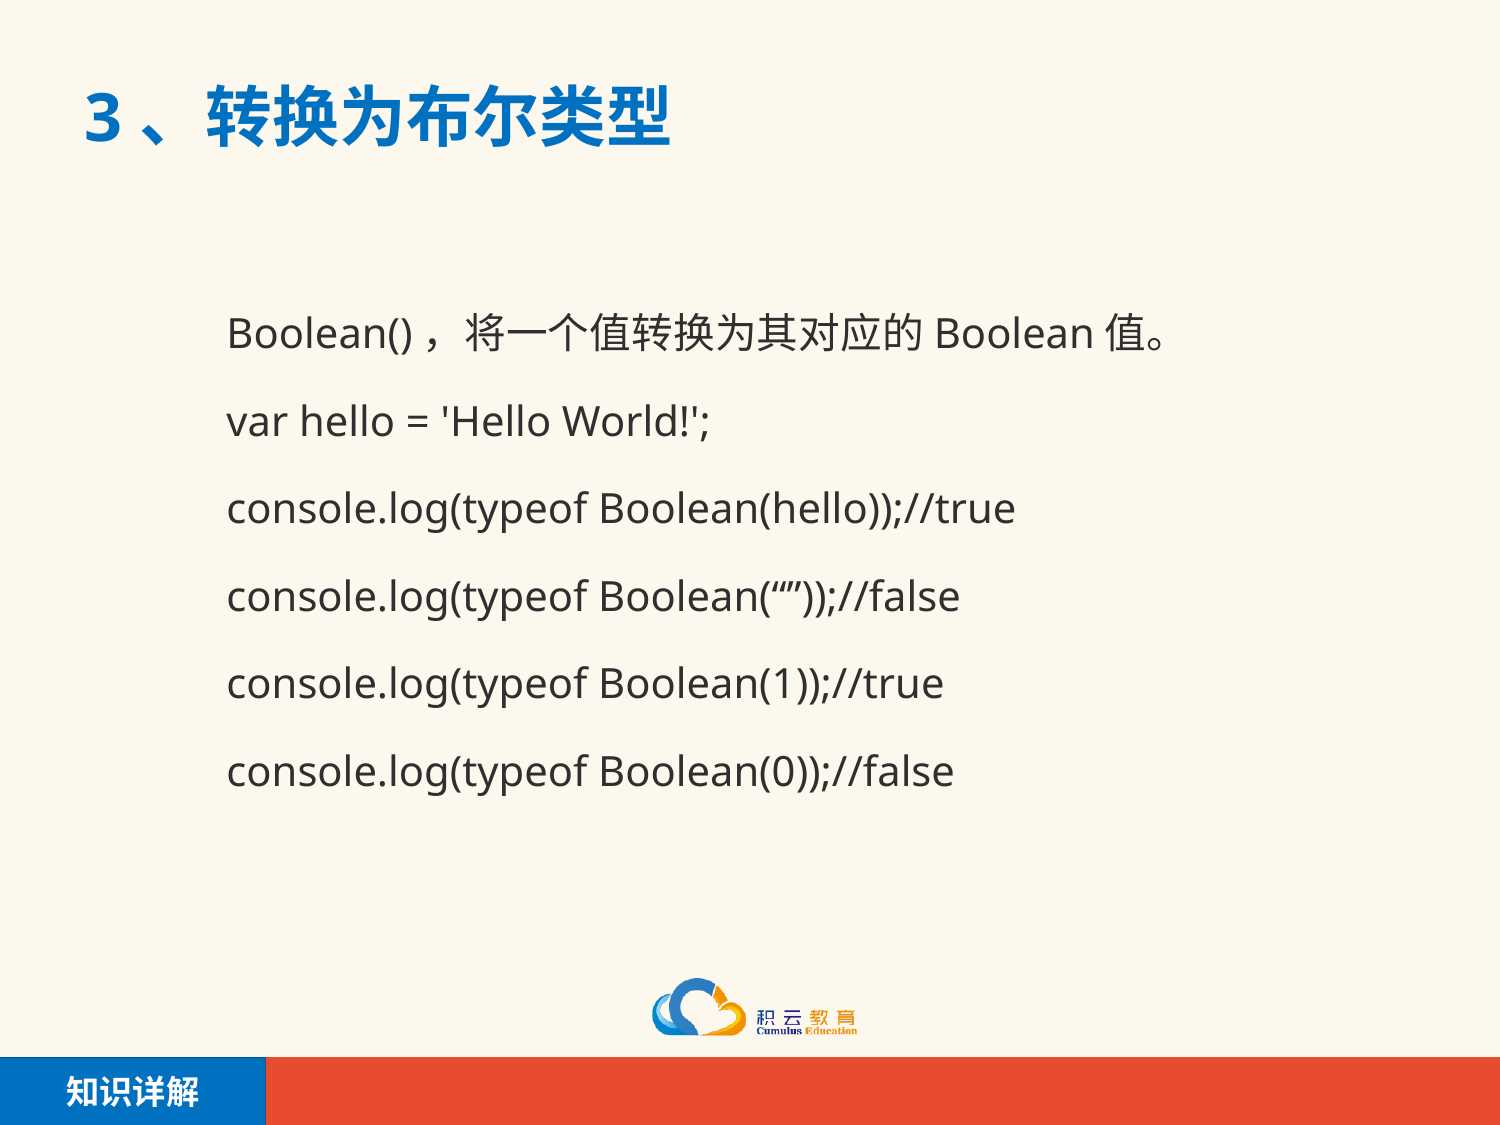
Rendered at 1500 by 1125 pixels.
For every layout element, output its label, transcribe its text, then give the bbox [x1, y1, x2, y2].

picture [643, 977, 869, 1044]
text_box Boolean()，将一个值转换为其对应的Boolean值。 var hello = 'Hello World!'; console.log(typeof Boolean(hello));//true console.log(typeof Boolean(“”));//false console.log(typeof Boolean(1));//true console.log(typeof Boolean(0));//false [211, 274, 1289, 977]
title 3、转换为布尔类型 [69, 55, 1431, 163]
